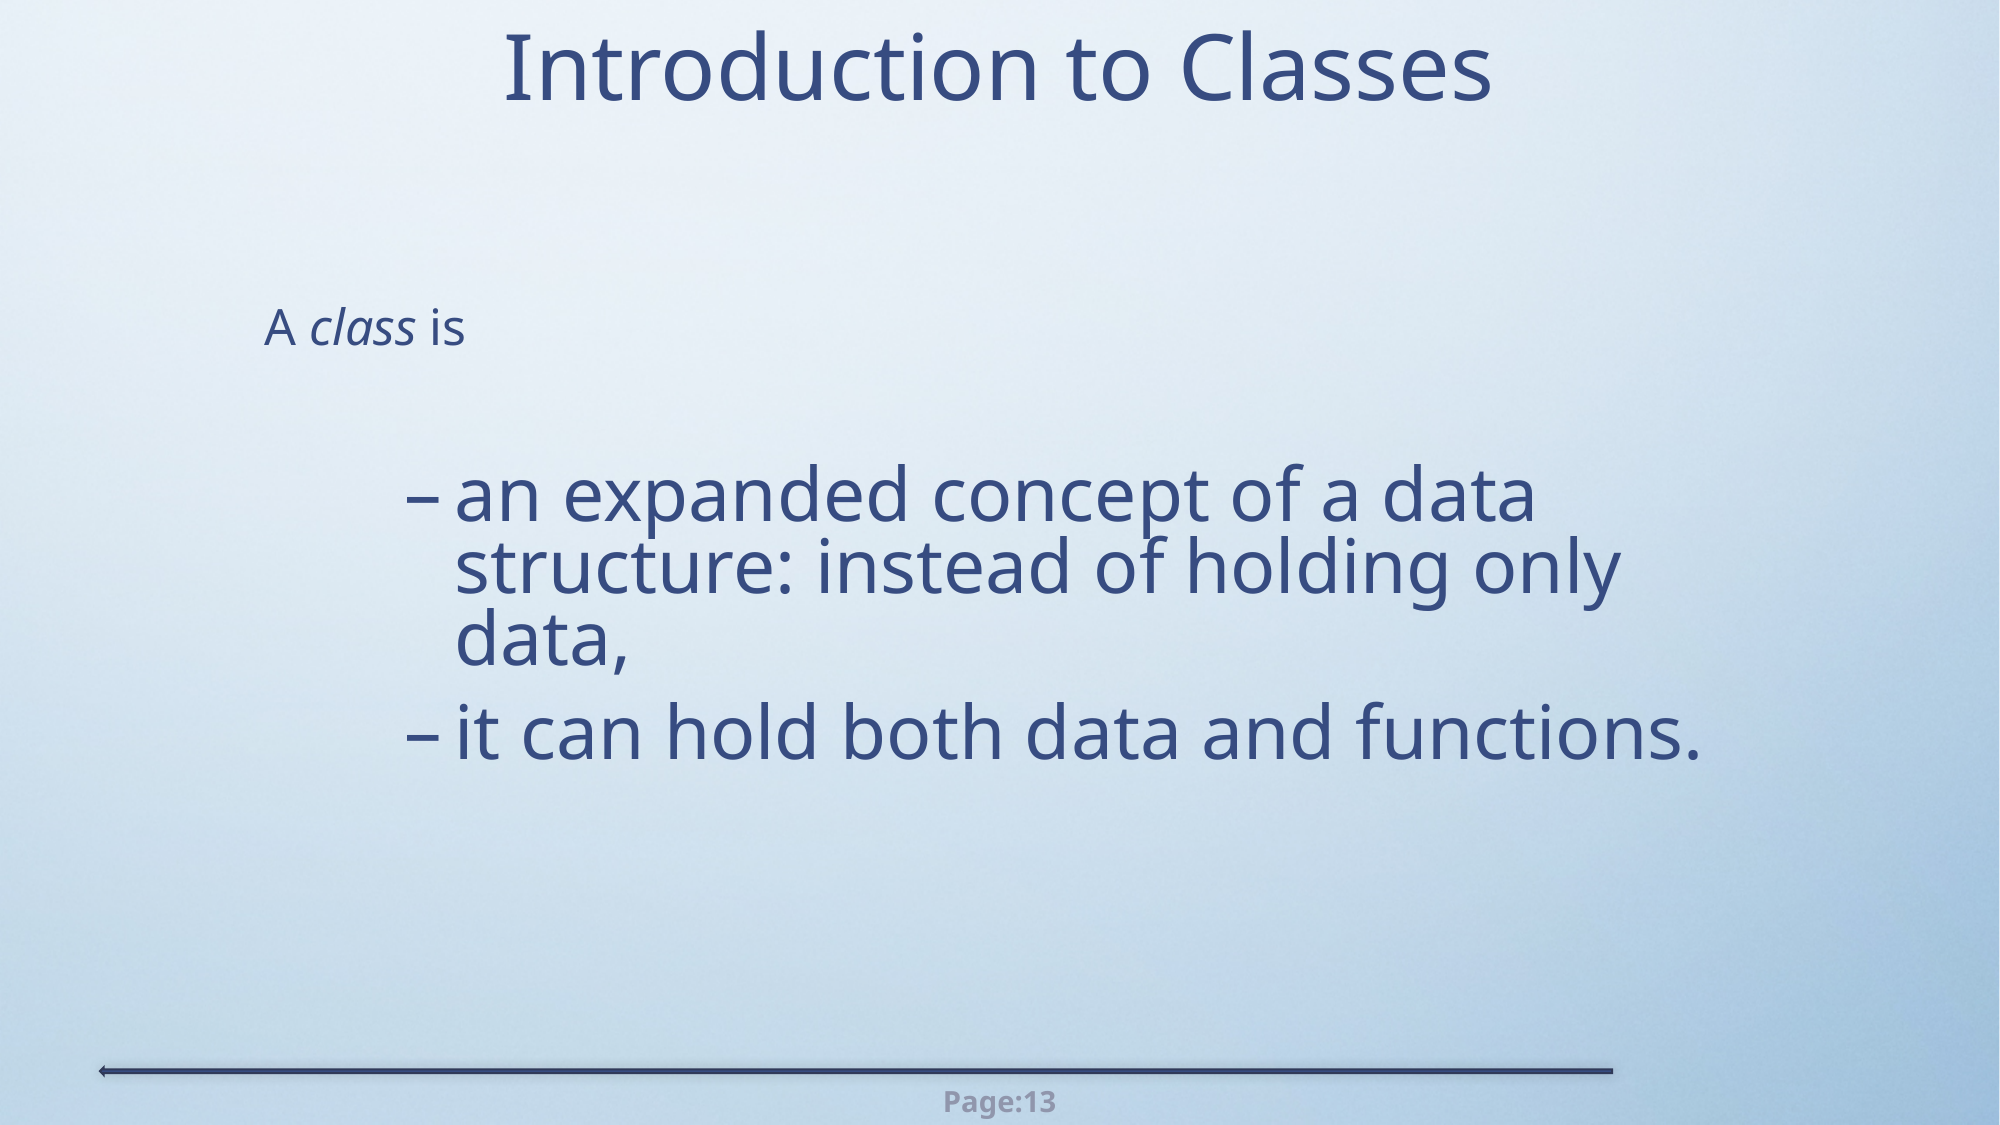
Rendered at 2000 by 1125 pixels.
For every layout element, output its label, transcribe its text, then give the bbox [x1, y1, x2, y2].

picture [0, 130, 2000, 1125]
title Introduction to Classes [0, 0, 2000, 130]
list A class is an expanded concept of a data structure: instead of holding only data, it can hold both data and functions. [249, 299, 1750, 988]
